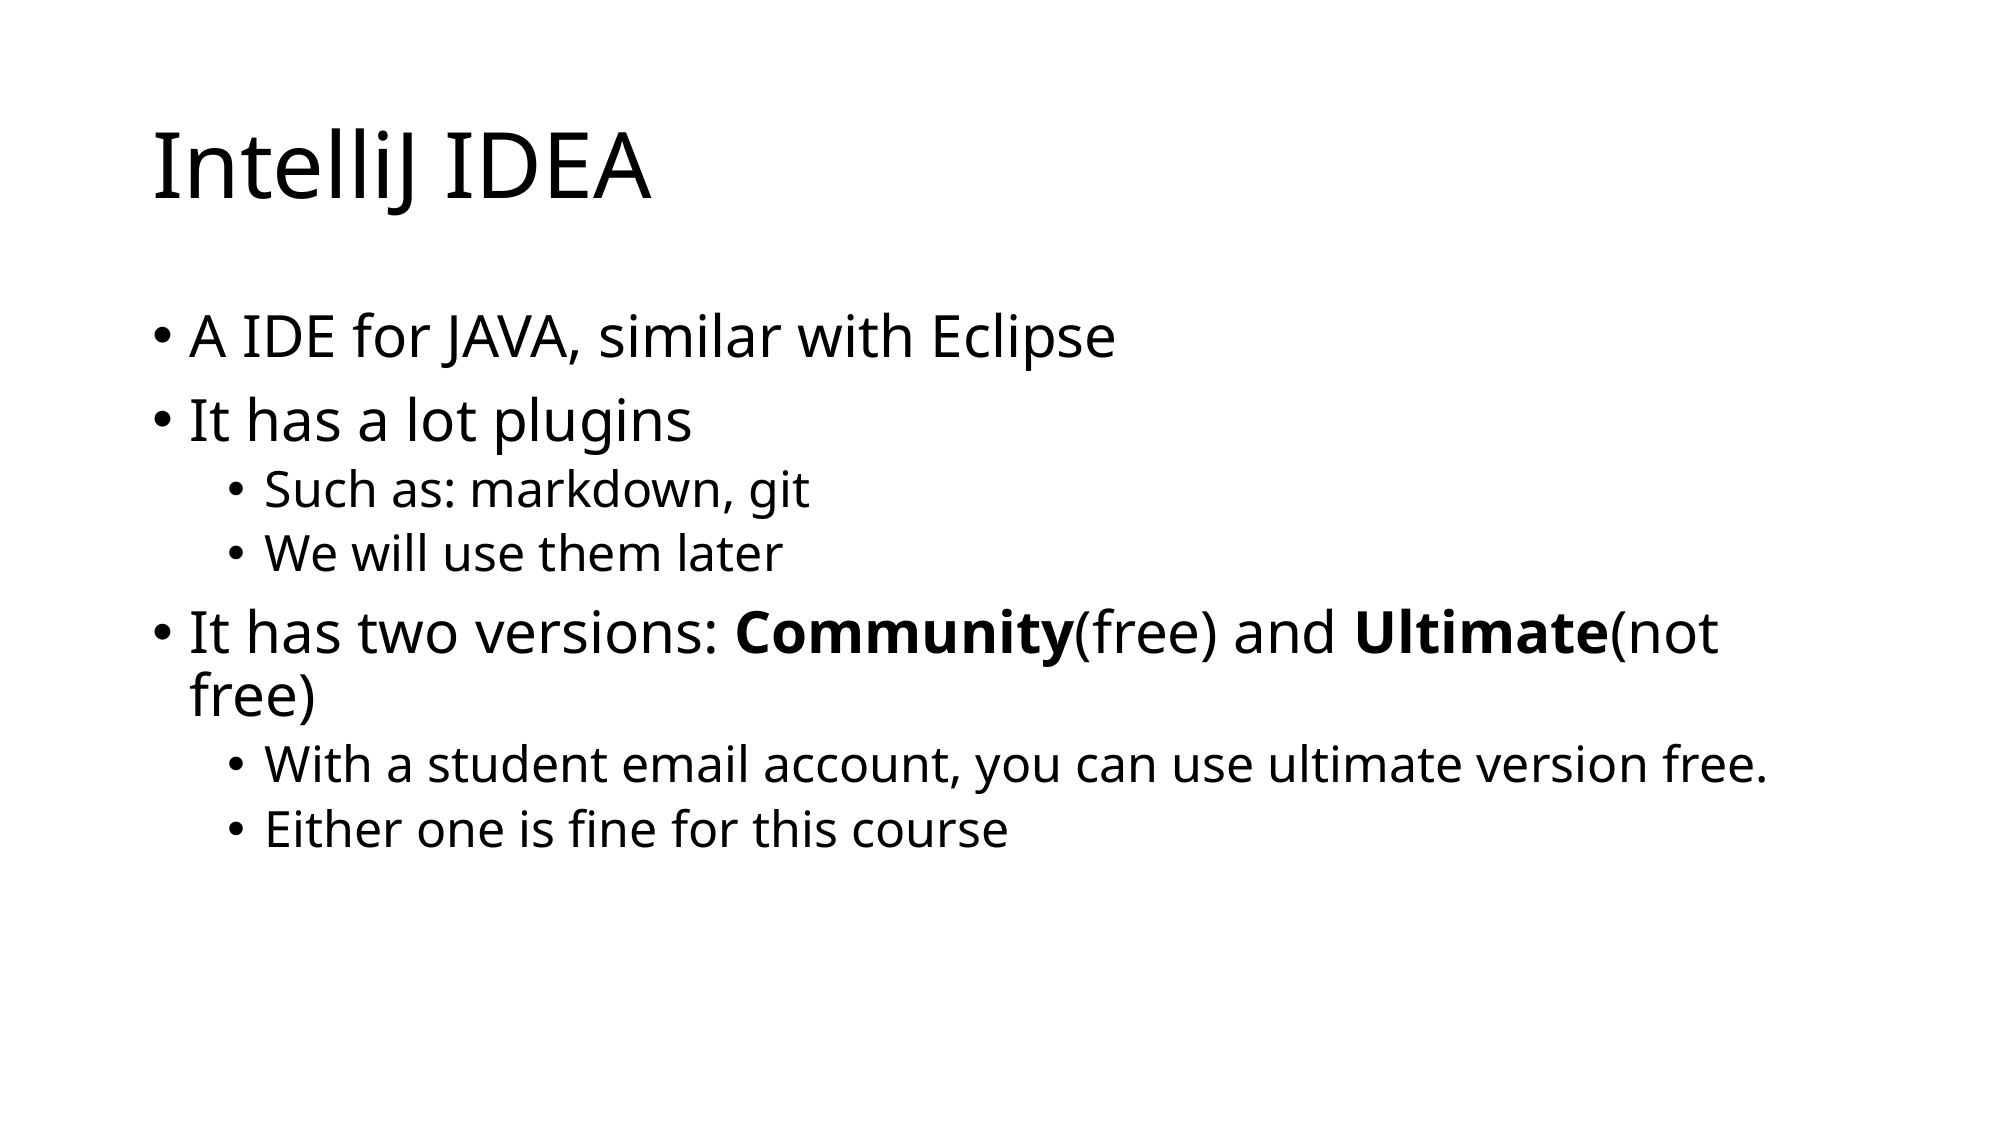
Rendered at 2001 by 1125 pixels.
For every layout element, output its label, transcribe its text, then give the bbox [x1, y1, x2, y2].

title IntelliJ IDEA [137, 59, 1863, 278]
list A IDE for JAVA, similar with Eclipse It has a lot plugins Such as: markdown, git We will use them later It has two versions: Community(free) and Ultimate(not free) With a student email account, you can use ultimate version free. Either one is fine for this course [137, 299, 1863, 1014]
